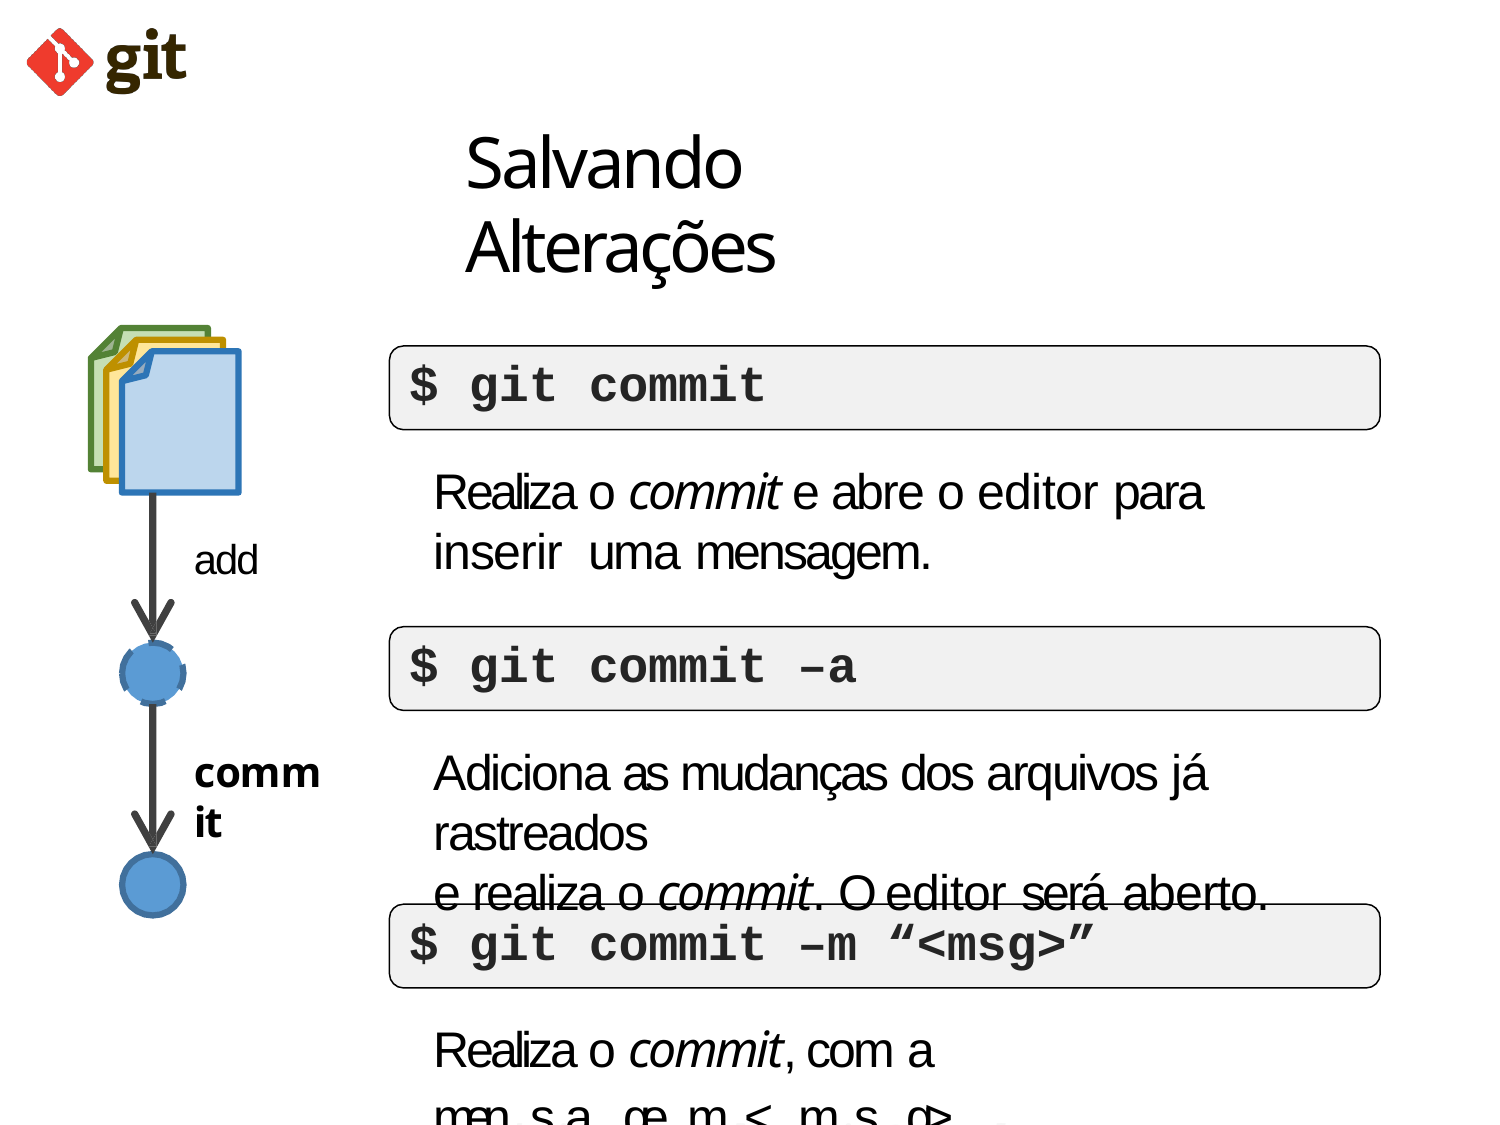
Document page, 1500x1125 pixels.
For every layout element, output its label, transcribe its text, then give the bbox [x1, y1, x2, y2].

text_box [389, 904, 431, 988]
picture [26, 28, 187, 96]
text_box [90, 328, 208, 470]
text_box [389, 345, 1381, 430]
text_box [121, 351, 239, 493]
text_box [110, 343, 135, 368]
text_box Realiza o commit e abre o editor para inserir uma mensagem. [431, 457, 1332, 580]
text_box [93, 330, 120, 357]
text_box Adiciona as mudanças dos arquivos já rastreados e realiza o commit. O editor será aberto. [431, 738, 1425, 921]
text_box [106, 339, 224, 481]
text_box add [191, 530, 261, 584]
text_box $ git commit –a [406, 630, 861, 693]
title Salvando Alterações [463, 115, 1037, 306]
text_box $ git commit –m “<msg>” Realiza o commit, com a menbsiasmgearmckj<unmiosr@g>o.utlook.com [406, 908, 1481, 1125]
text_box [131, 704, 175, 855]
text_box [122, 854, 184, 916]
text_box [125, 355, 150, 380]
text_box $ git commit [406, 349, 771, 412]
text_box [122, 642, 184, 704]
text_box [389, 626, 1381, 711]
text_box commit [191, 744, 329, 847]
text_box [131, 492, 175, 643]
